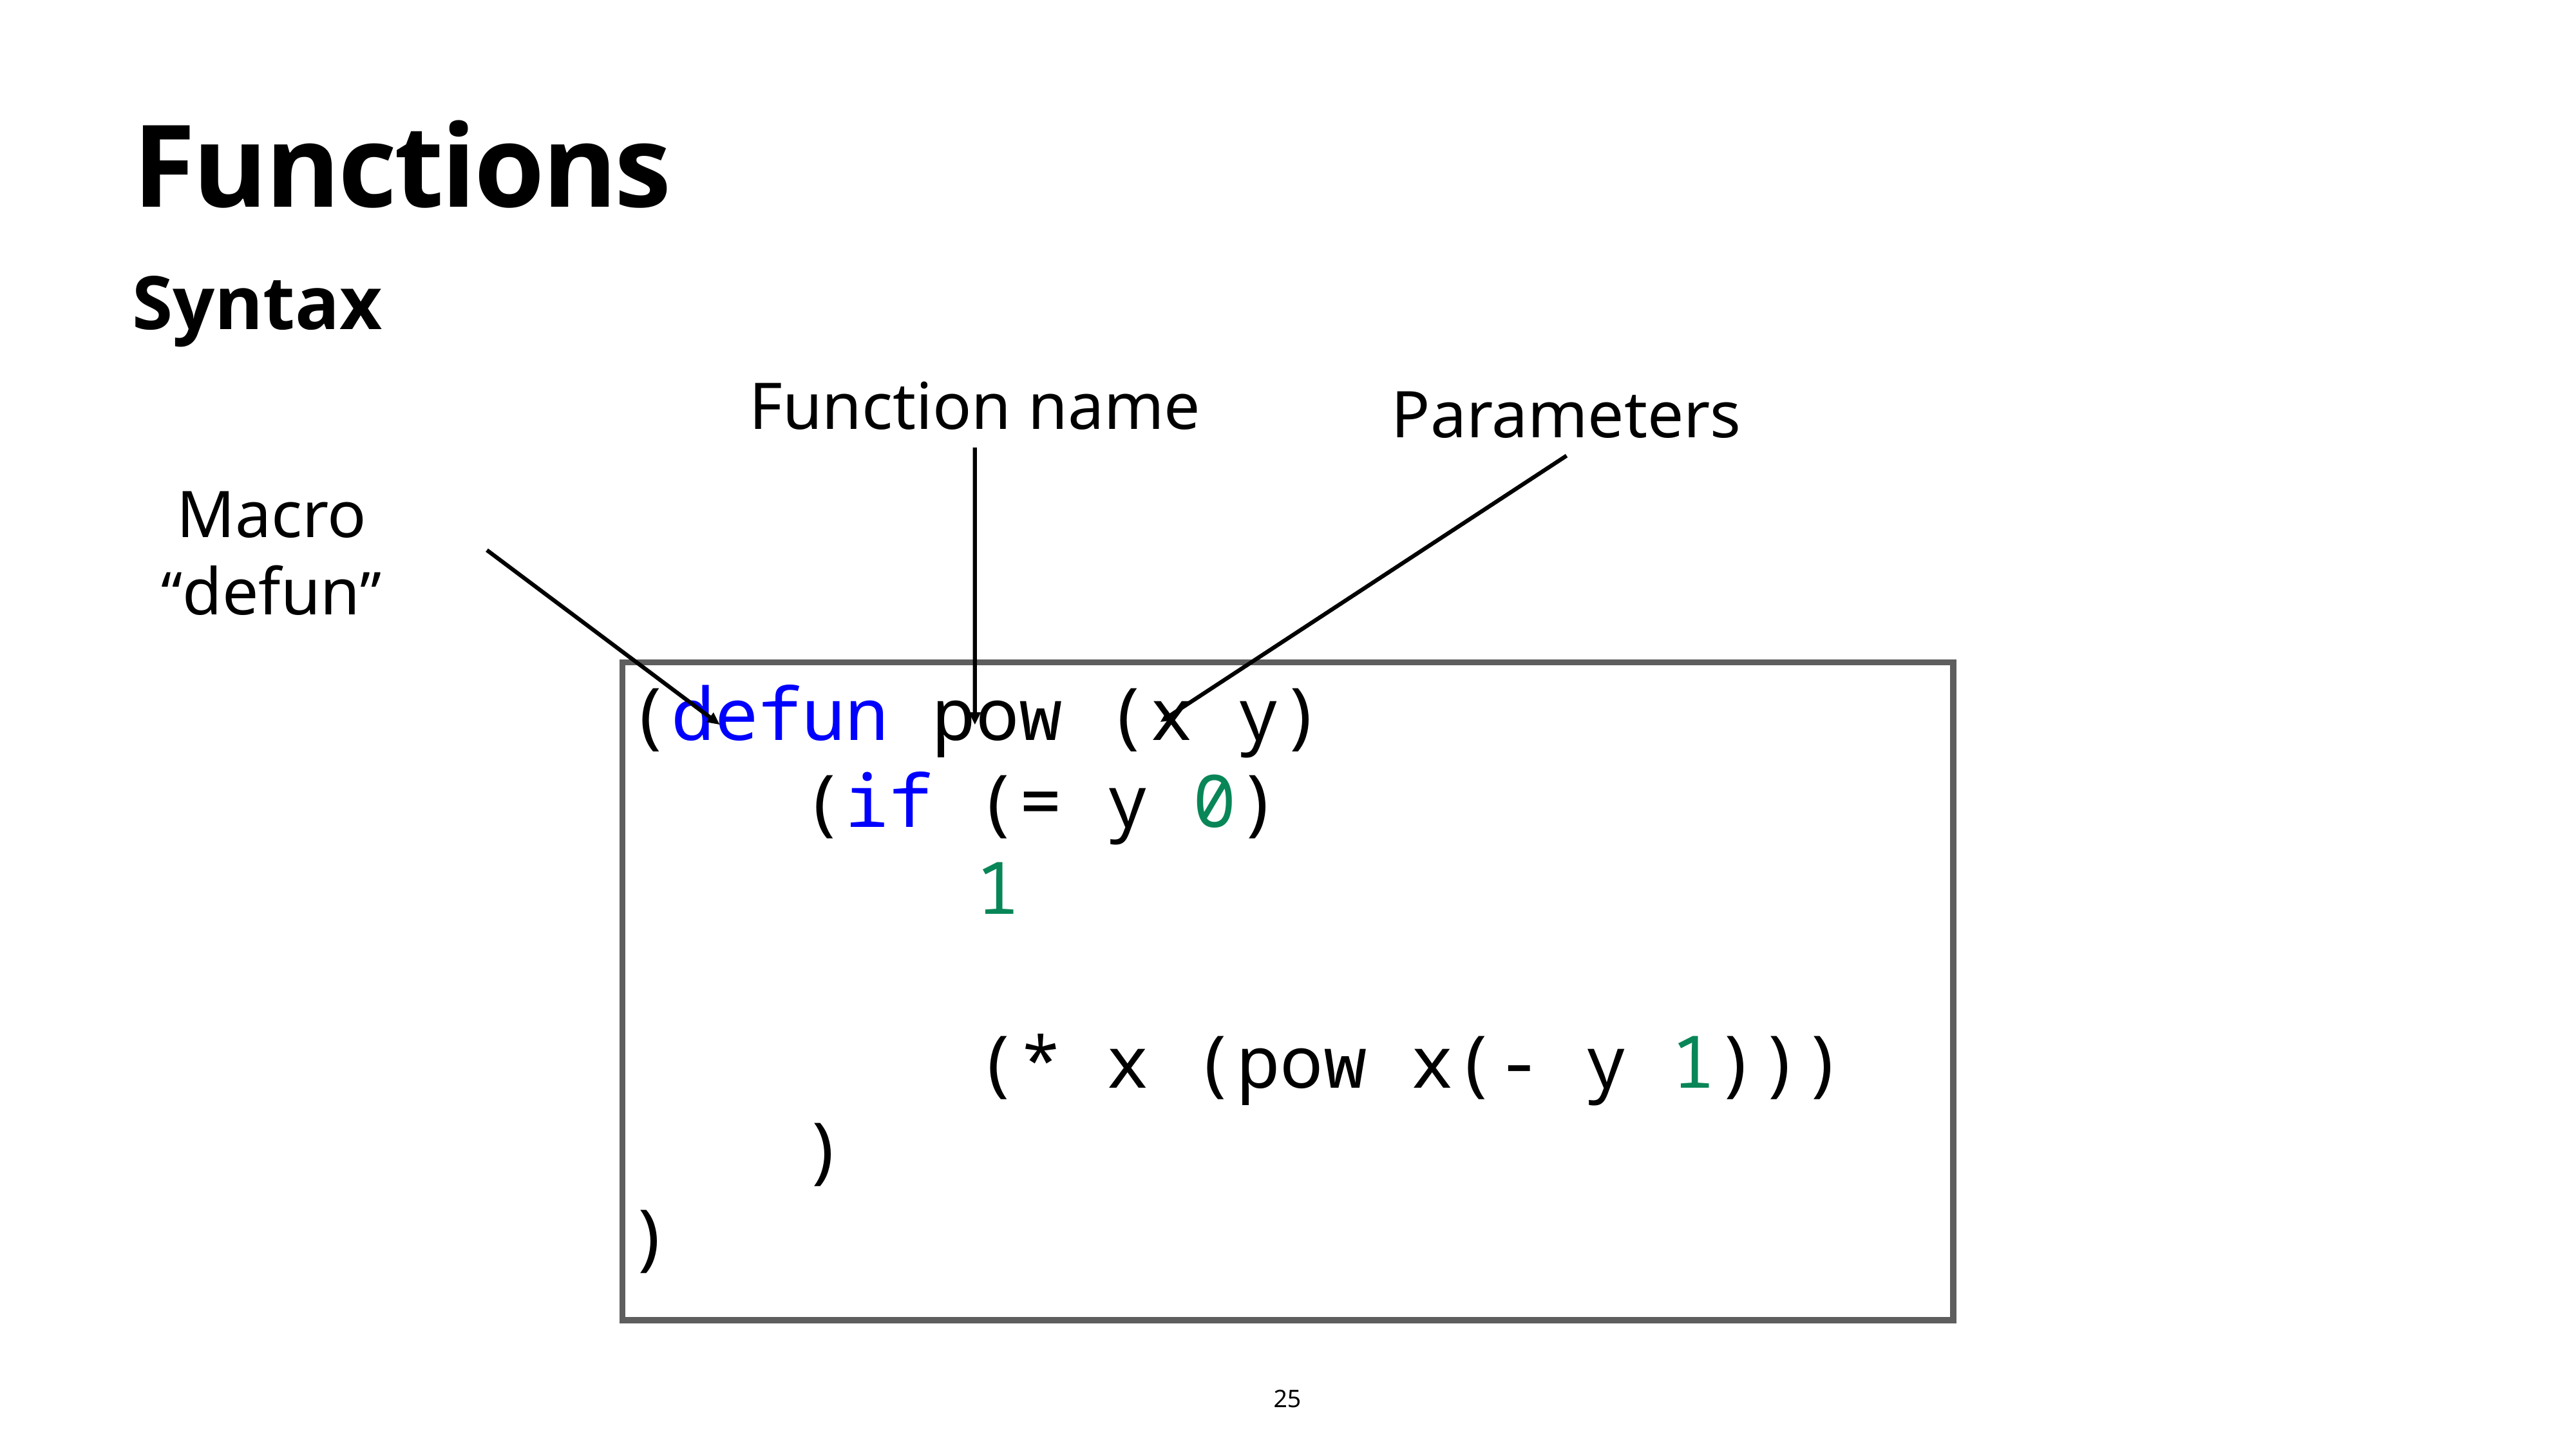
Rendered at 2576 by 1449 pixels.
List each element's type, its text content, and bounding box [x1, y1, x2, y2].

title Functions [127, 113, 1161, 266]
text_box (defun pow (x y) (if (= y 0) 1 (* x (pow x(- y 1))) ) ) [622, 662, 1954, 1321]
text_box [486, 549, 720, 725]
slide_number 25 [1267, 1381, 1307, 1422]
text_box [1160, 456, 1567, 723]
text_box Parameters [1191, 368, 1942, 456]
text_box Macro “defun” [56, 468, 487, 633]
list Syntax [127, 266, 1161, 350]
text_box Function name [719, 359, 1231, 448]
